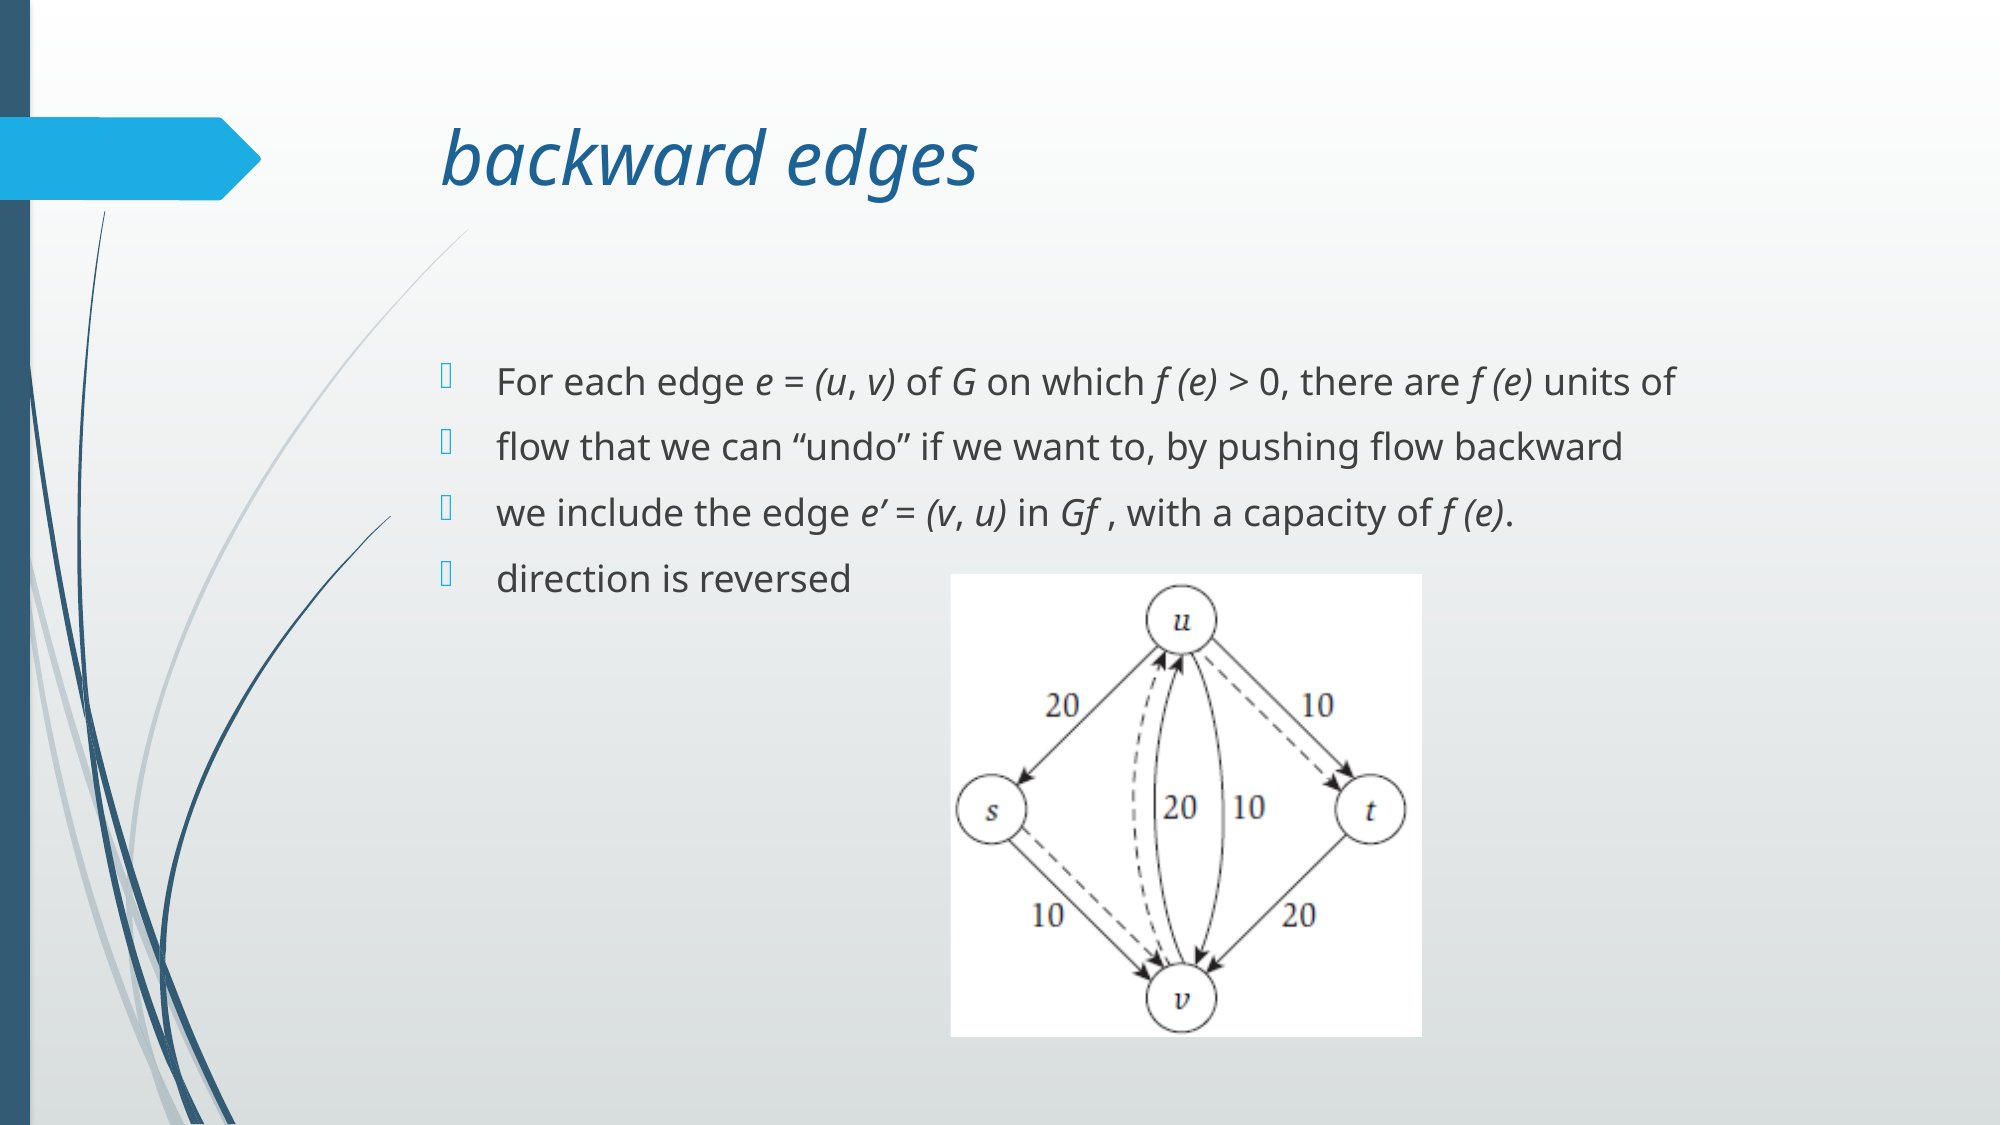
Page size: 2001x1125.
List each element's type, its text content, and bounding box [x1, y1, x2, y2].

picture [950, 574, 1423, 1038]
title backward edges [425, 102, 1888, 313]
list For each edge e = (u, v) of G on which f (e) > 0, there are f (e) units of flow that we can “undo” if we want to, by pushing flow backward we include the edge e’ = (v, u) in Gf , with a capacity of f (e). direction is reversed [424, 350, 1888, 970]
